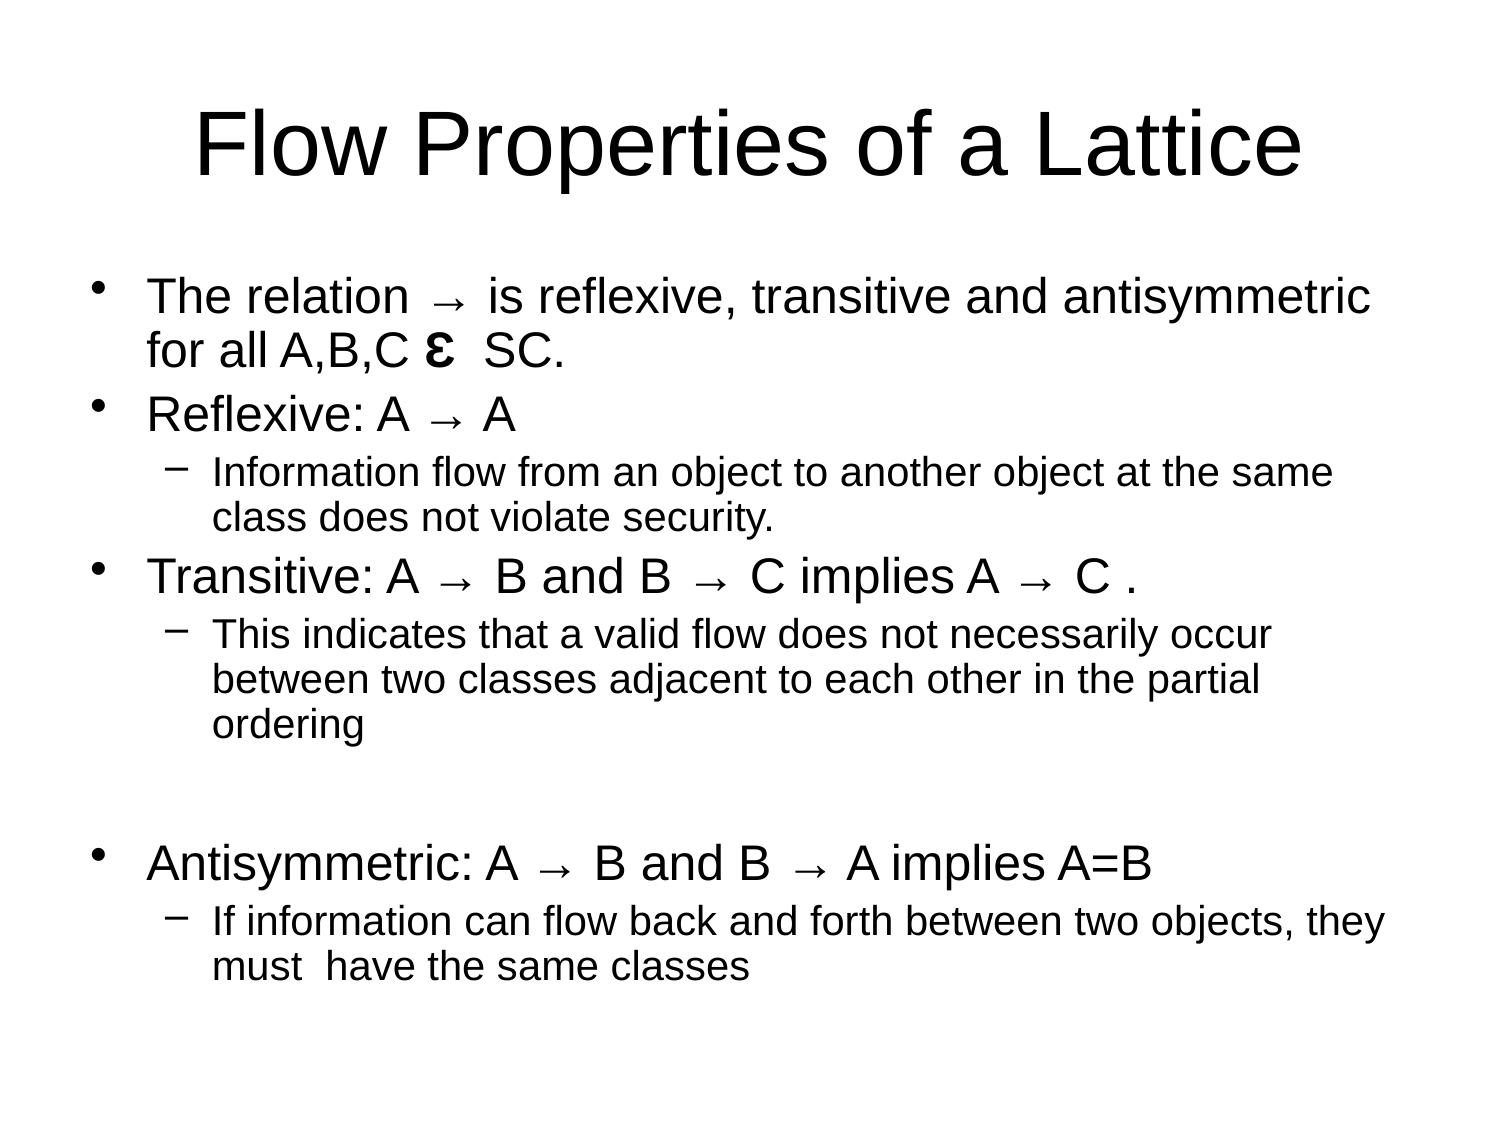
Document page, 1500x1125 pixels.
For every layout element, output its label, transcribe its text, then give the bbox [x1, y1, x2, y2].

title Flow Properties of a Lattice [75, 45, 1425, 233]
list The relation → is reflexive, transitive and antisymmetric for all A,B,C Ɛ SC. Reflexive: A → A Information flow from an object to another object at the same class does not violate security. Transitive: A → B and B → C implies A → C . This indicates that a valid flow does not necessarily occur between two classes adjacent to each other in the partial ordering Antisymmetric: A → B and B → A implies A=B If information can flow back and forth between two objects, they must have the same classes [75, 262, 1425, 1005]
